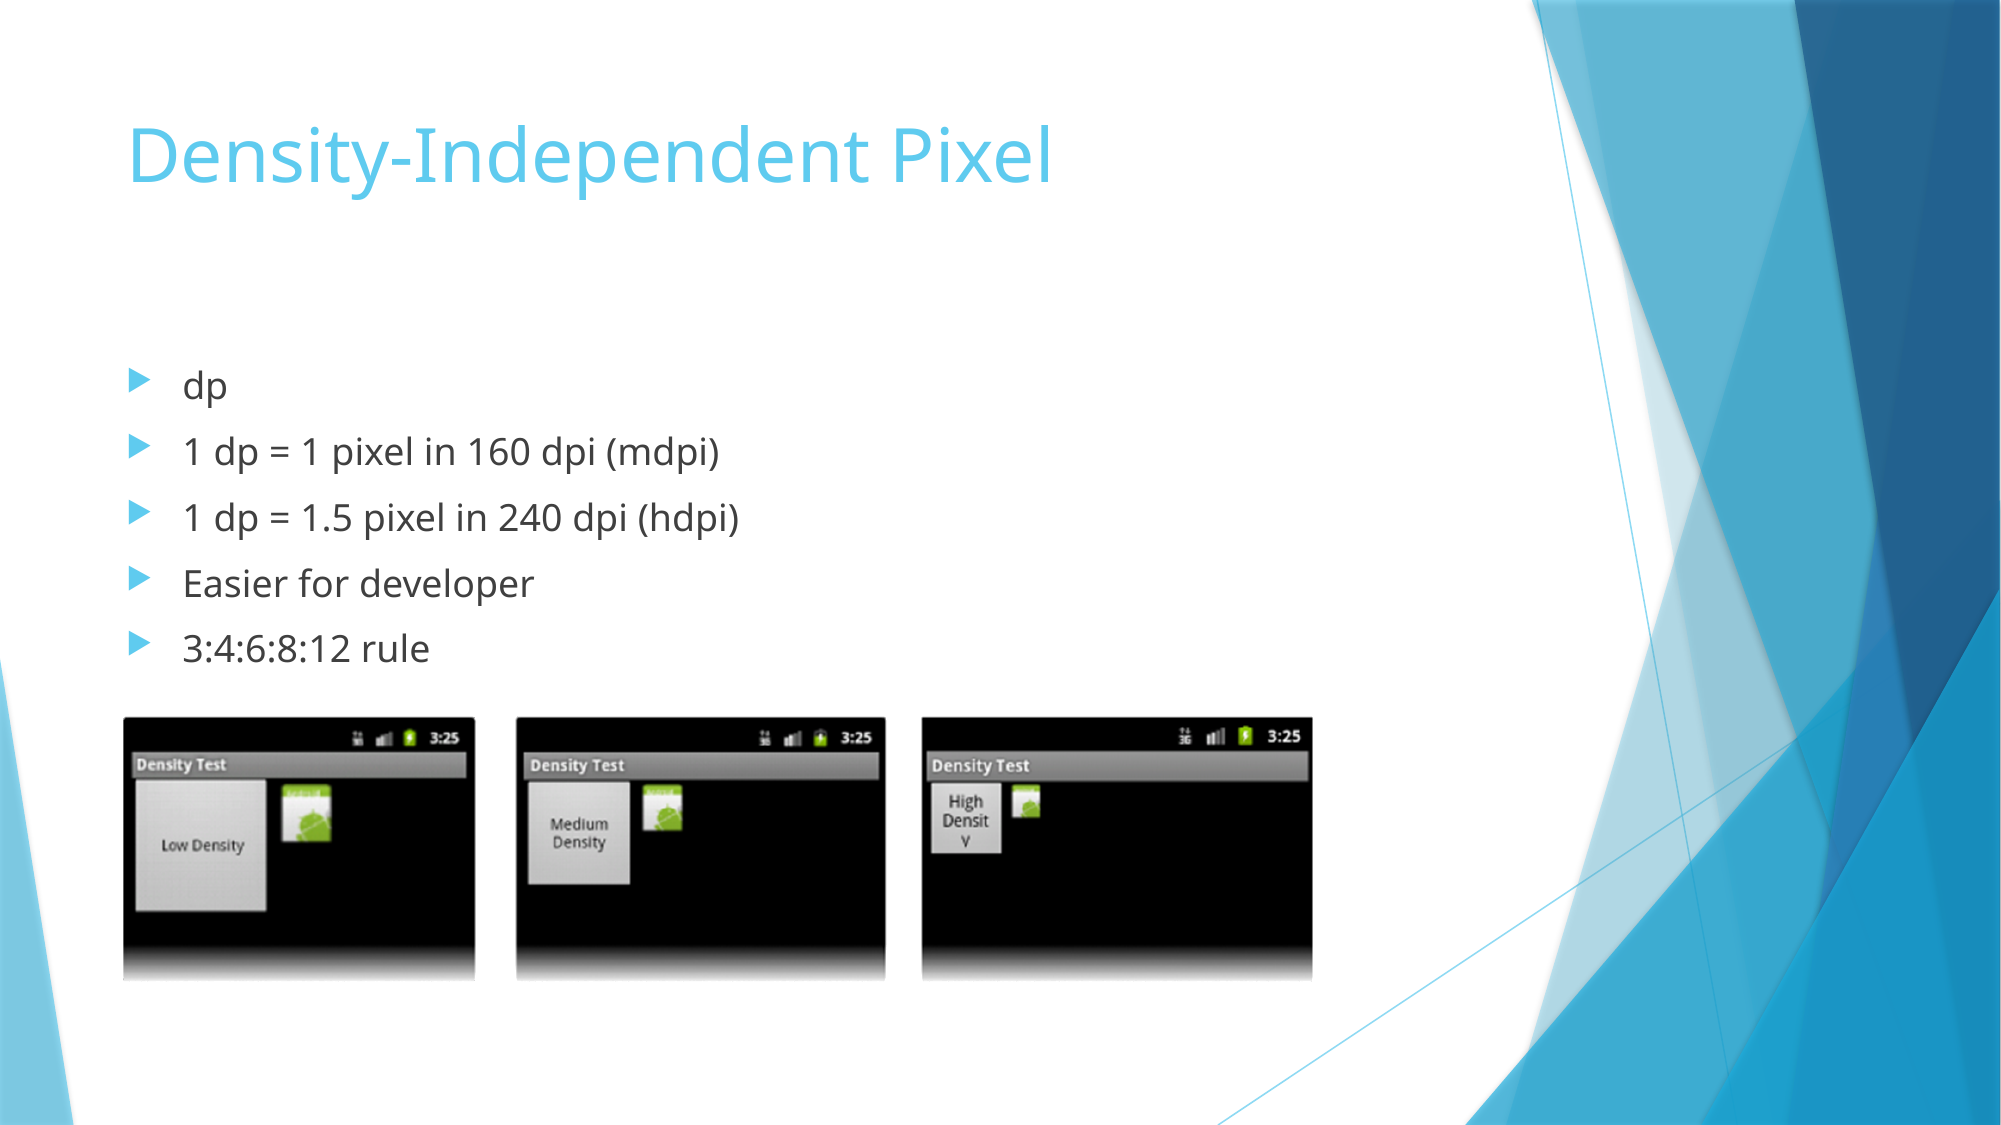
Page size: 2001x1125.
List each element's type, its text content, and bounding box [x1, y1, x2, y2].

list dp 1 dp = 1 pixel in 160 dpi (mdpi) 1 dp = 1.5 pixel in 240 dpi (hdpi) Easier for developer 3:4:6:8:12 rule [111, 354, 1522, 992]
title Density-Independent Pixel [111, 99, 1522, 317]
picture [110, 702, 1325, 992]
